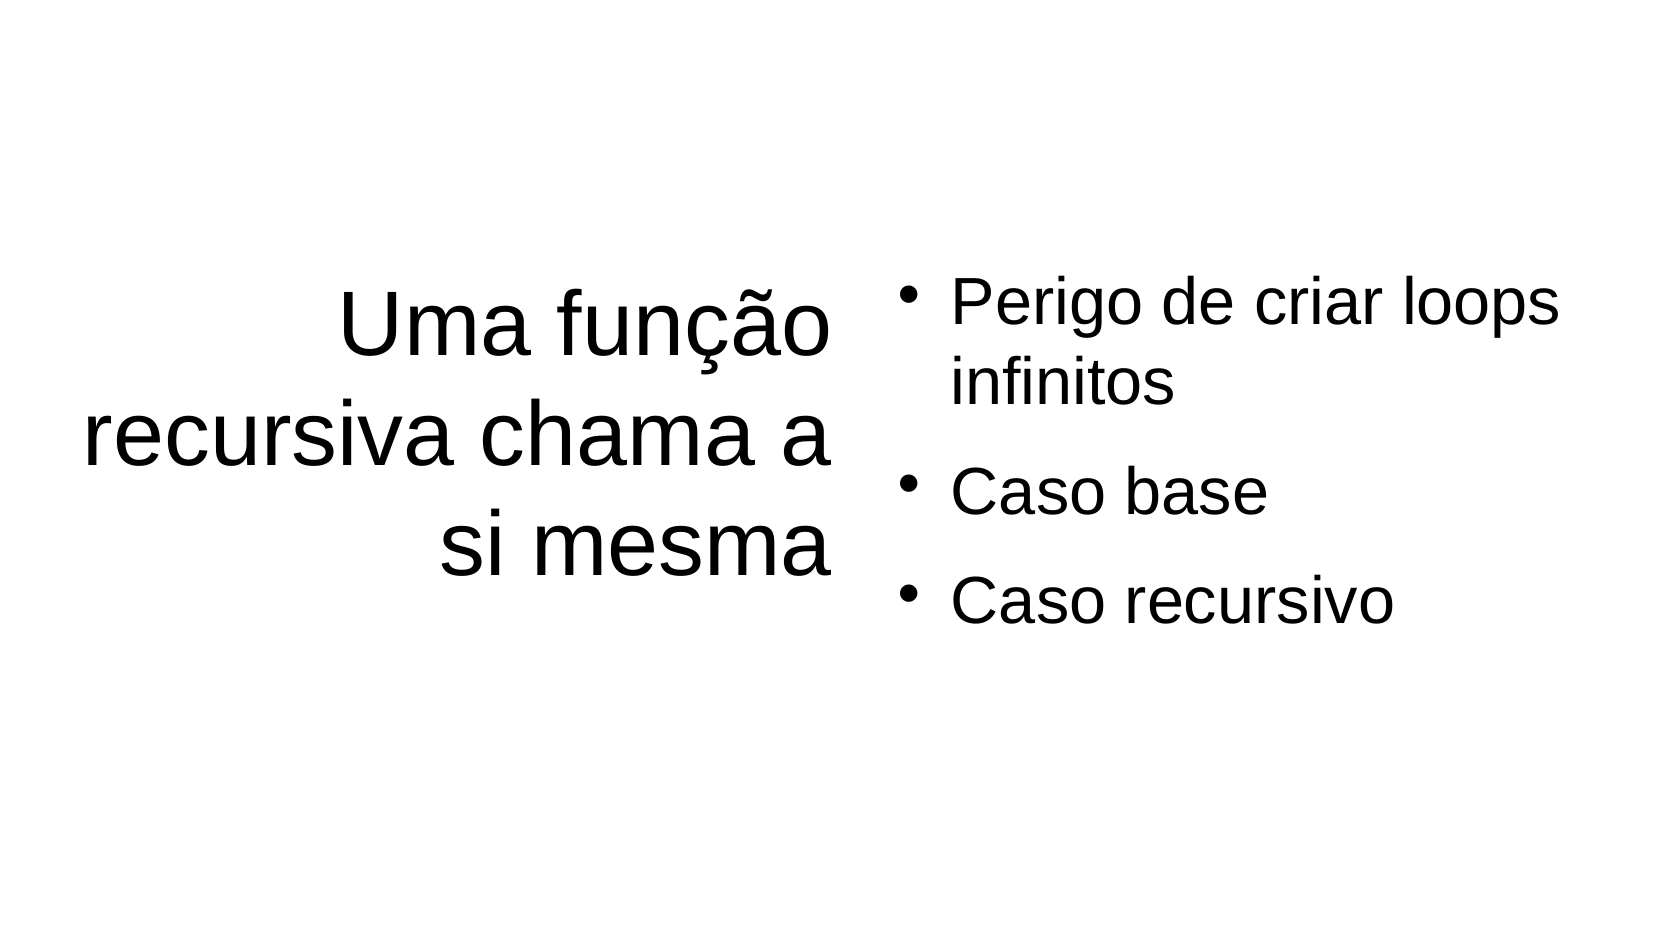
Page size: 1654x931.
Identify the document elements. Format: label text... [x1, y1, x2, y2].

list Perigo de criar loops infinitos Caso base Caso recursivo [880, 257, 1565, 798]
title Uma função recursiva chama a si mesma [59, 326, 833, 532]
